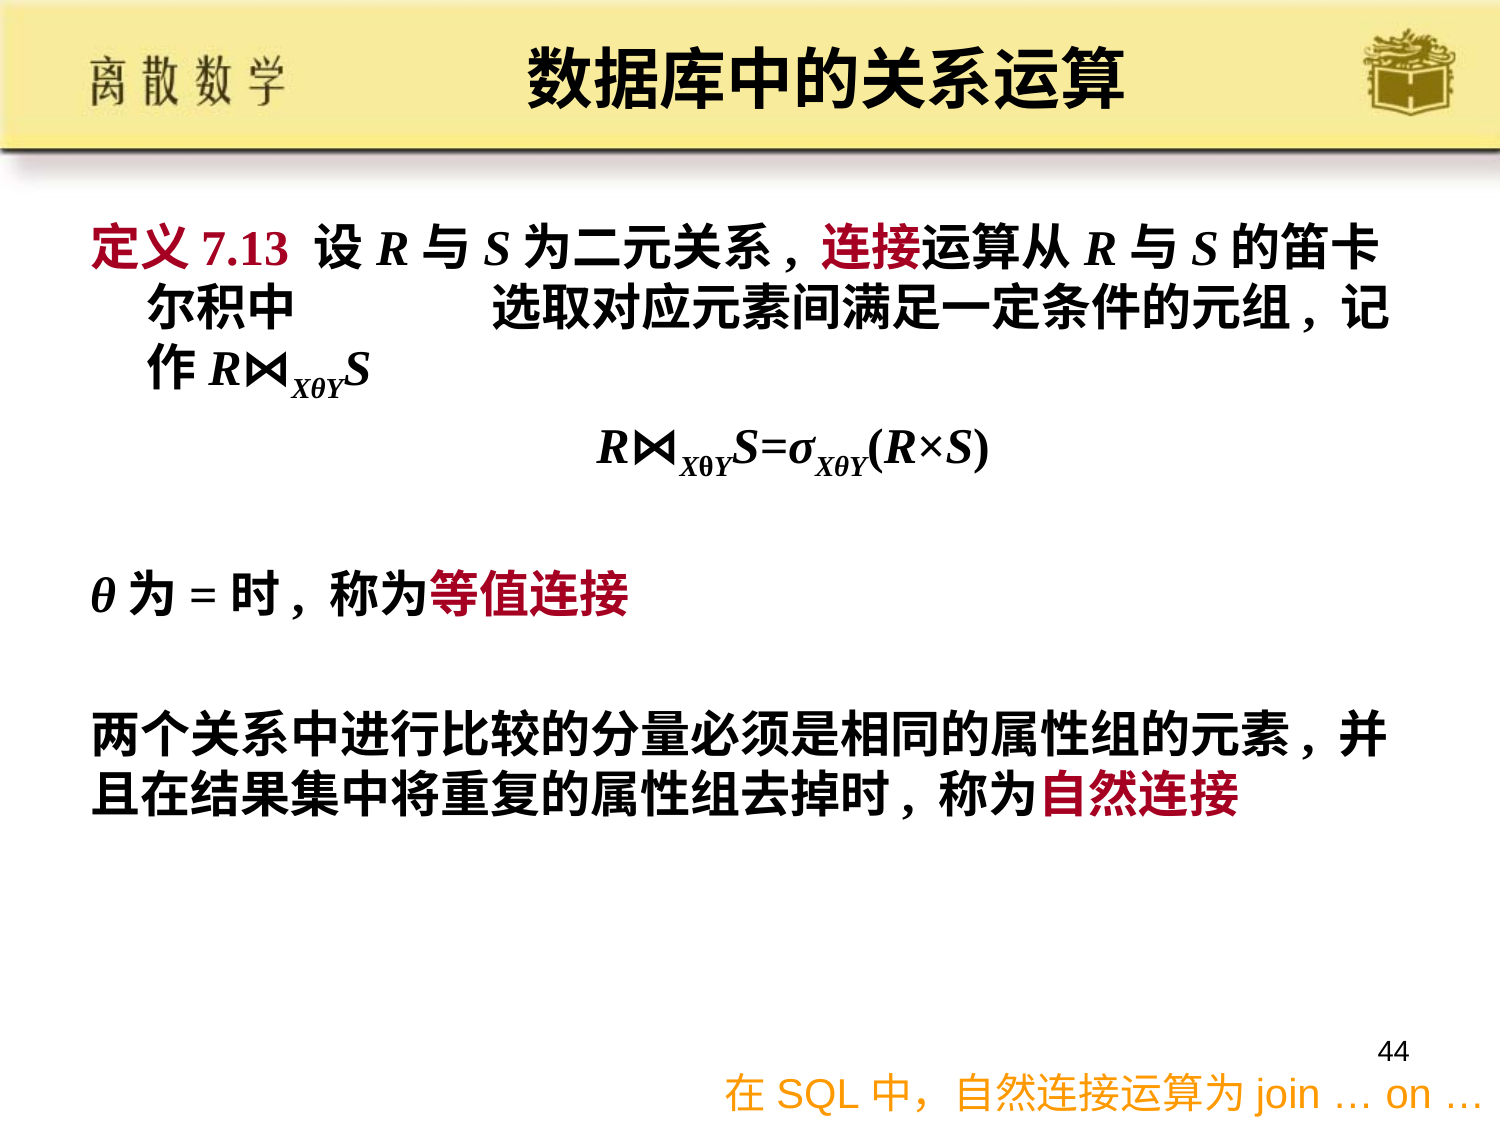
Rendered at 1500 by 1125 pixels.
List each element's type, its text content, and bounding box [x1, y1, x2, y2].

text_box 在SQL中，自然连接运算为join … on … [0, 1059, 1500, 1125]
picture [0, 0, 1500, 1059]
list 定义7.13 设R与S为二元关系, 连接运算从R与S的笛卡尔积中 选取对应元素间满足一定条件的元组, 记作R⋈XθYS R⋈XθYS=σXθY(R×S) θ为=时, 称为等值连接 两个关系中进行比较的分量必须是相同的属性组的元素, 并且在结果集中将重复的属性组去掉时, 称为自然连接 [75, 208, 1425, 951]
slide_number 44 [1074, 1024, 1425, 1059]
title 数据库中的关系运算 [324, 42, 1329, 112]
